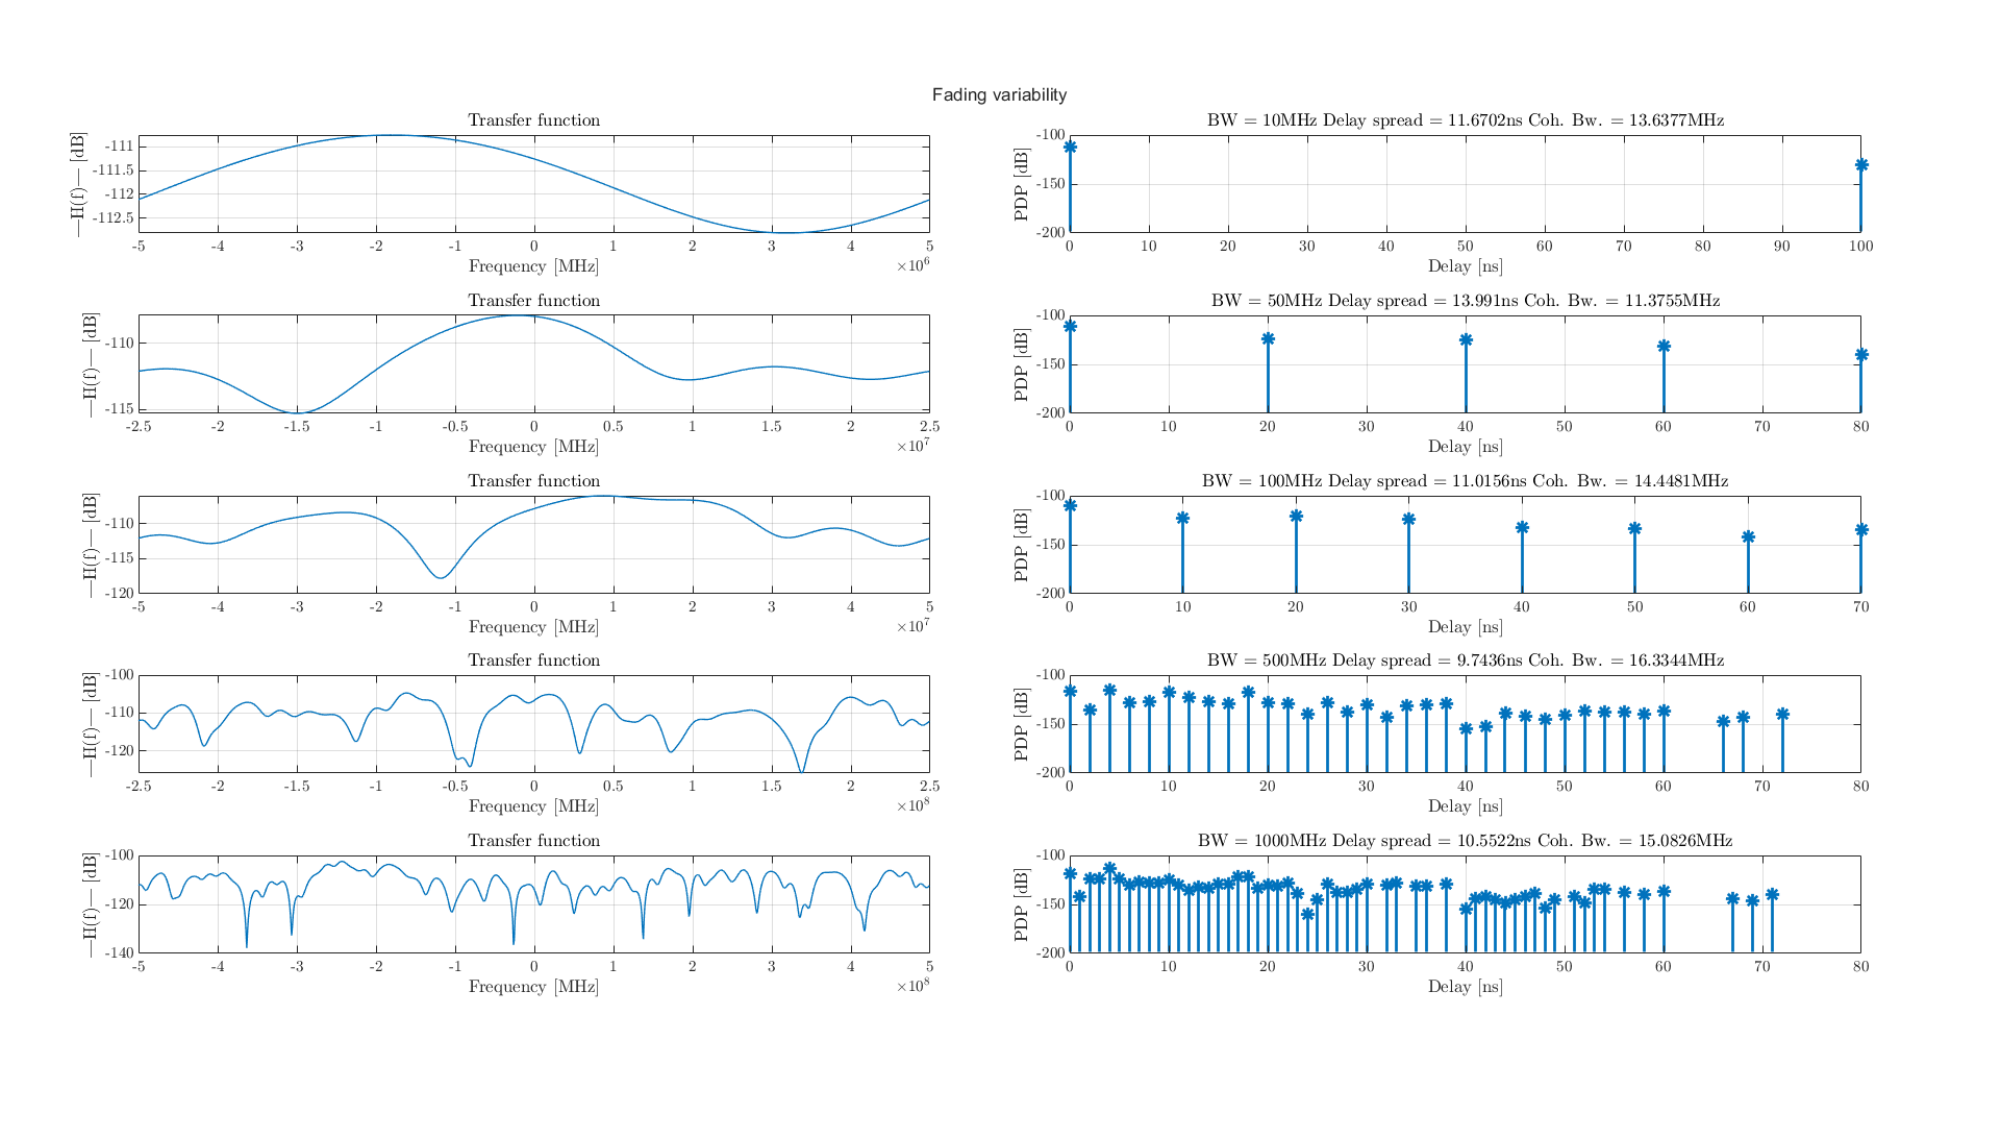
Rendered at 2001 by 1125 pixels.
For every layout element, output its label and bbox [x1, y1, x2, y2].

picture [0, 60, 2000, 1064]
